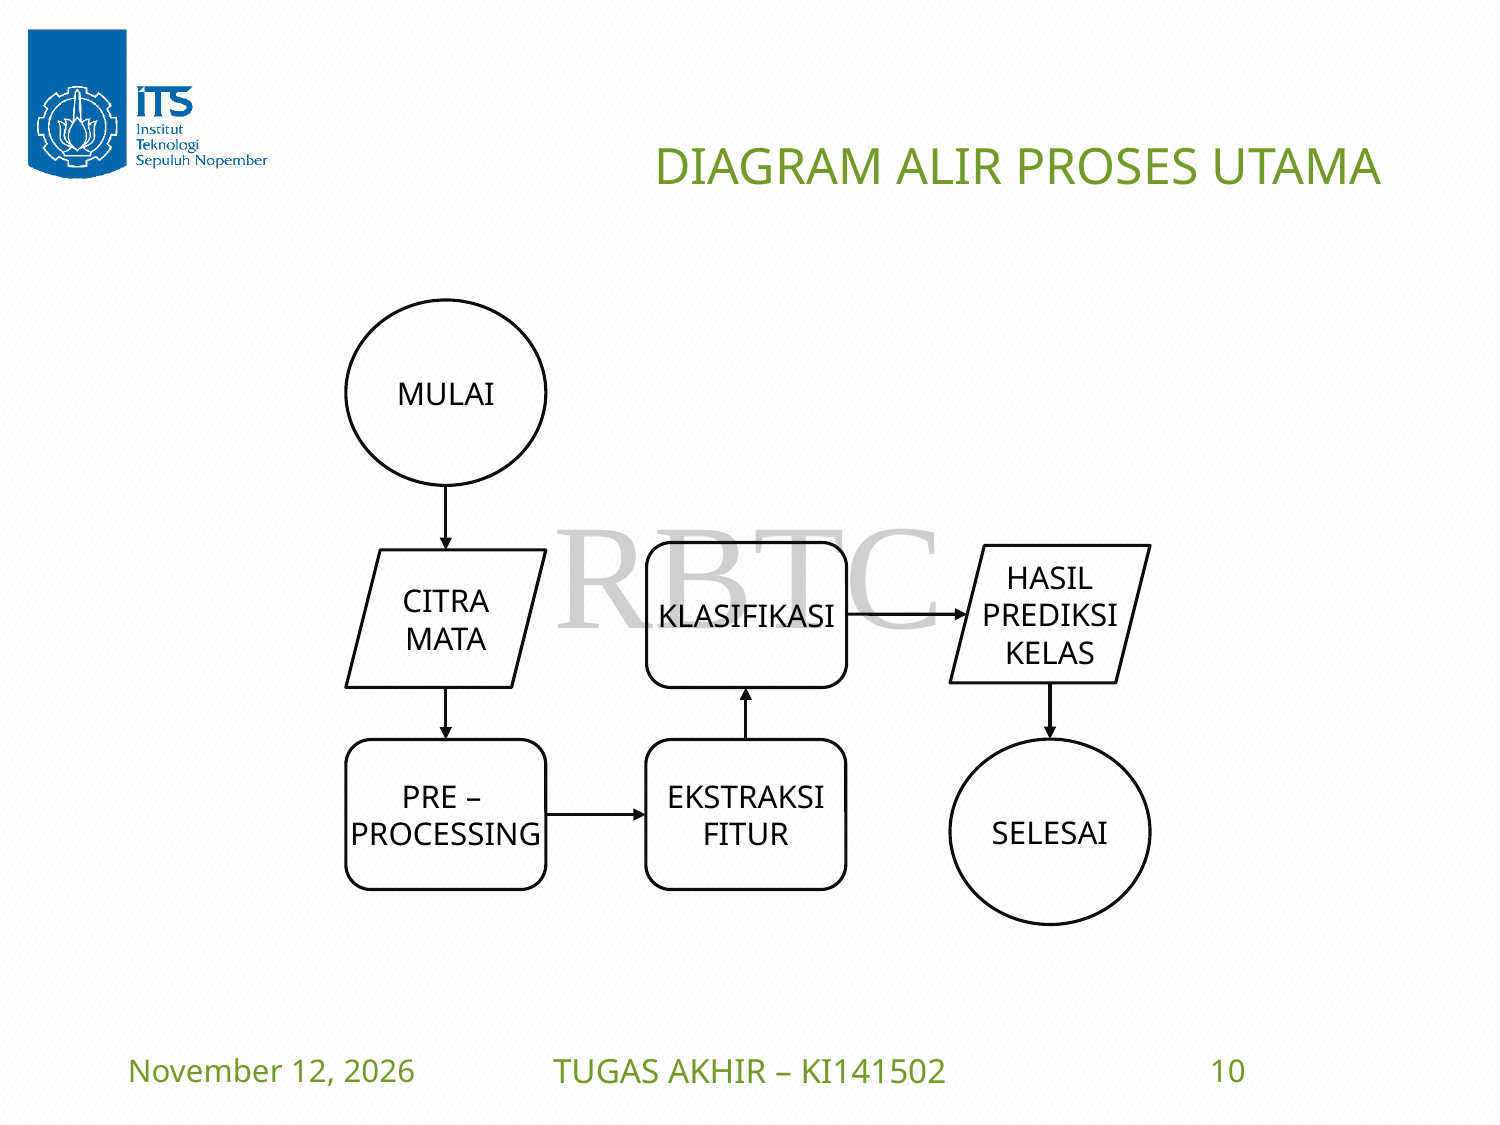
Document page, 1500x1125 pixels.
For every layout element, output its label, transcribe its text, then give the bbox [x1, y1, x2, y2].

text_box CITRA MATA [345, 549, 546, 688]
text_box PRE – PROCESSING [345, 739, 546, 890]
title DIAGRAM ALIR PROSES UTAMA [103, 59, 1397, 278]
text_box EKSTRAKSI FITUR [645, 739, 846, 890]
slide_number 10 [1059, 1042, 1397, 1103]
footer TUGAS AKHIR – KI141502 [496, 1042, 1004, 1103]
text_box MULAI [345, 299, 546, 486]
text_box KLASIFIKASI [646, 542, 847, 688]
text_box HASIL PREDIKSI KELAS [950, 545, 1151, 683]
text_box SELESAI [950, 739, 1151, 925]
picture [19, 21, 274, 187]
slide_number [103, 1042, 441, 1103]
